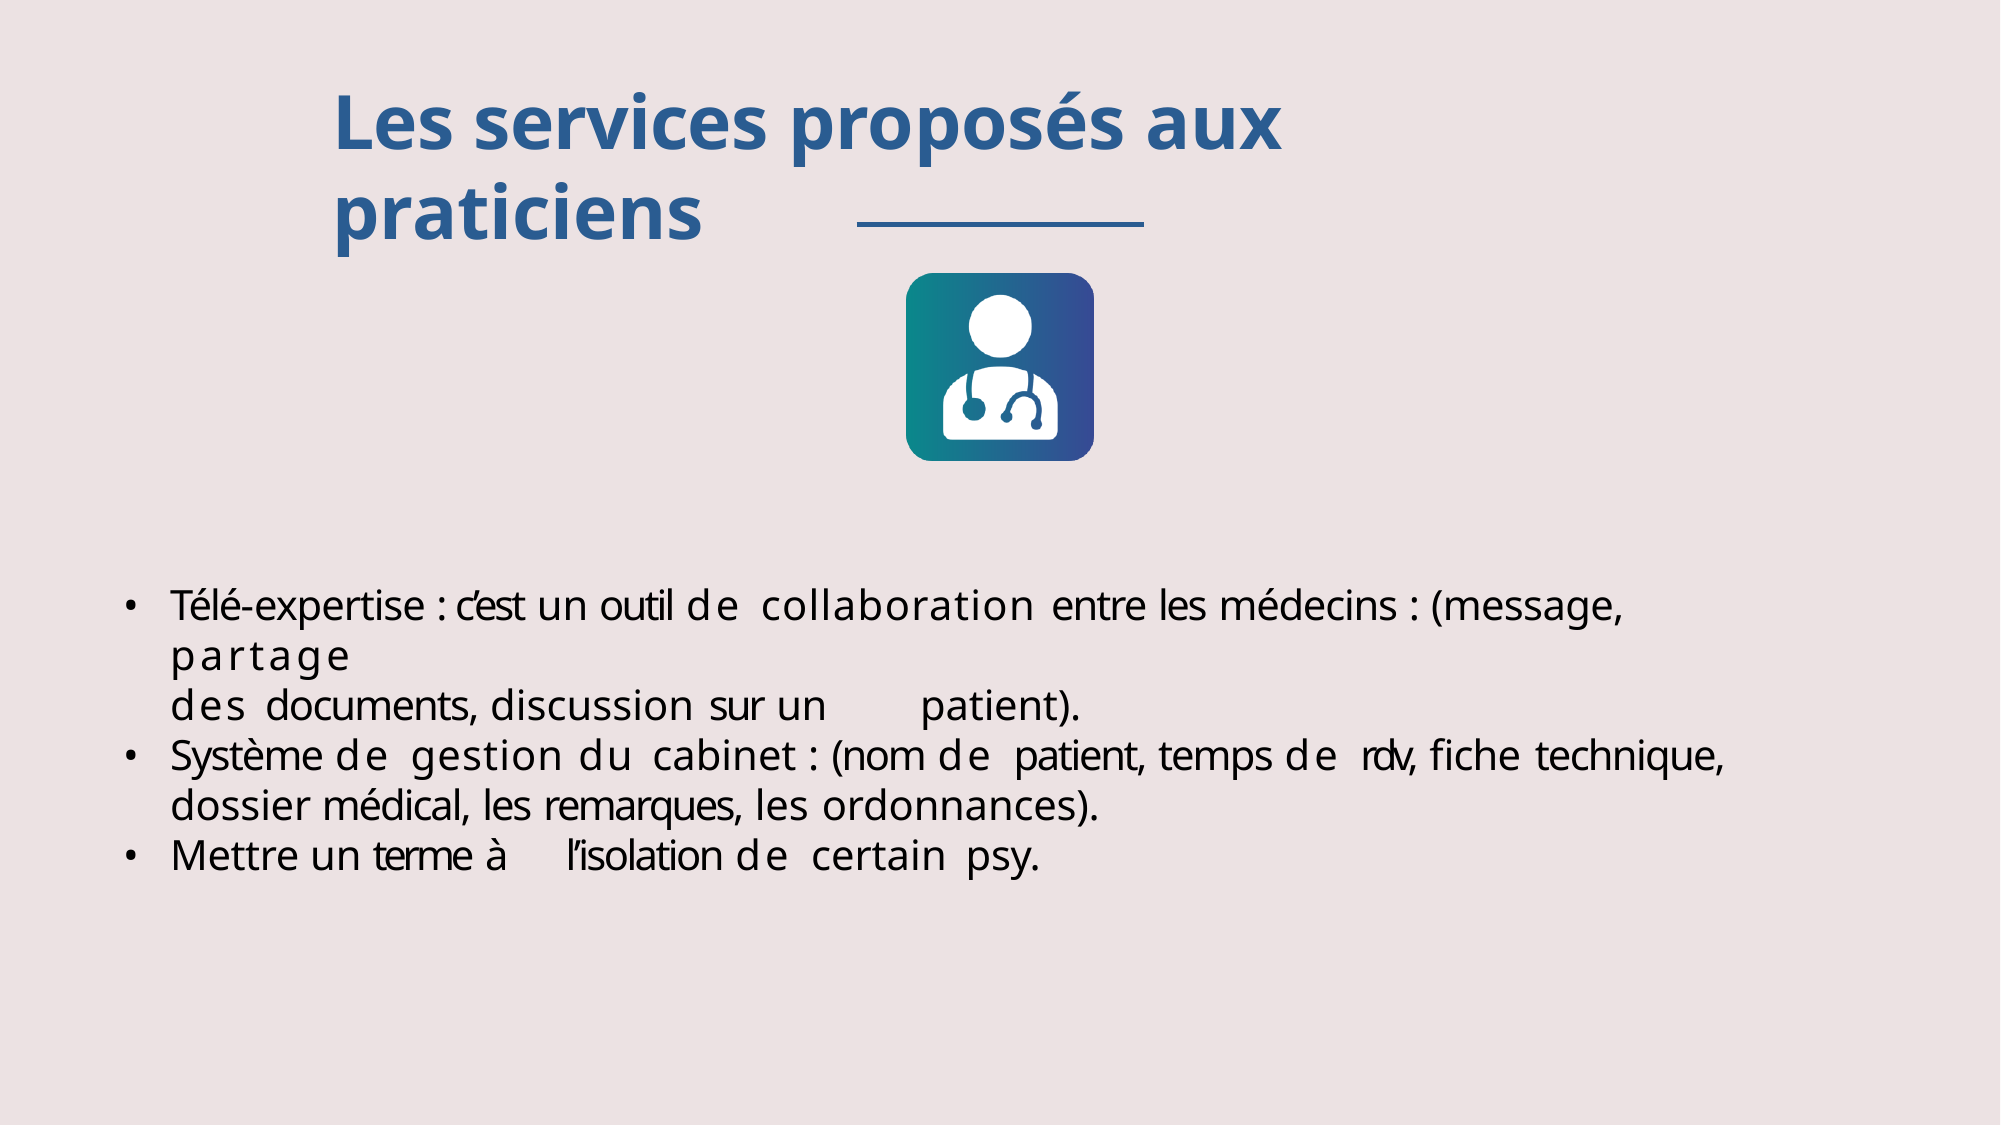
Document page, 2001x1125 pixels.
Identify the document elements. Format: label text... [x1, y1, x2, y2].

text_box Télé-expertise : c’est un outil de collaboration entre les médecins : (message, partage des documents, discussion sur un patient). Système de gestion du cabinet : (nom de patient, temps de rdv, fiche technique, dossier médical, les remarques, les ordonnances). Mettre un terme à l’isolation de certain psy. [121, 576, 1811, 880]
picture [906, 273, 1094, 461]
title Les services proposés aux praticiens [330, 72, 1672, 263]
